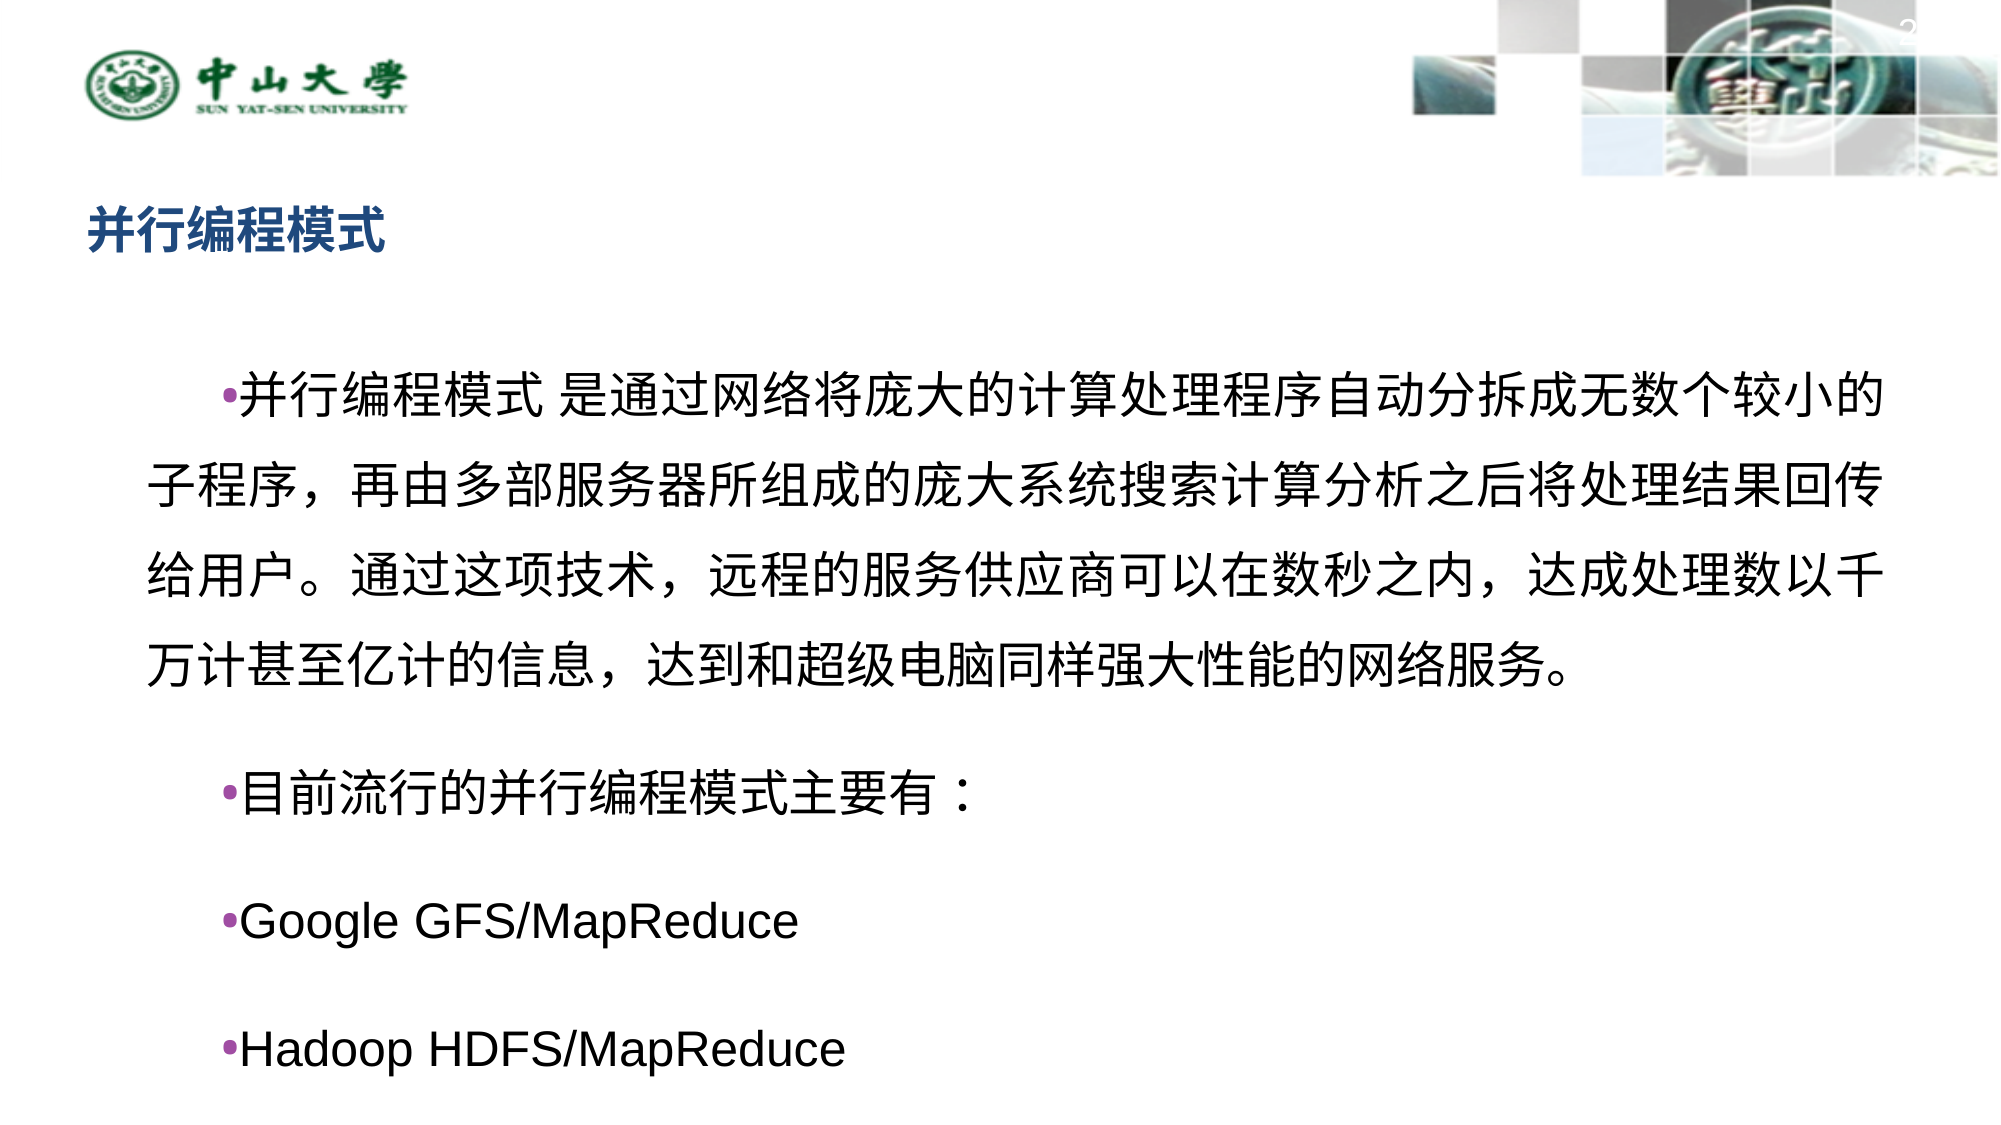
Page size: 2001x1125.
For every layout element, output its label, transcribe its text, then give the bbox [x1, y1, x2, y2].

title 并行编程模式 [71, 162, 1872, 295]
slide_number 27 [1787, 0, 1955, 61]
list 并行编程模式 是通过网络将庞大的计算处理程序自动分拆成无数个较小的子程序，再由多部服务器所组成的庞大系统搜索计算分析之后将处理结果回传给用户。通过这项技术，远程的服务供应商可以在数秒之内，达成处理数以千万计甚至亿计的信息，达到和超级电脑同样强大性能的网络服务。 目前流行的并行编程模式主要有 ： Google GFS/MapReduce Hadoop HDFS/MapReduce [71, 326, 1900, 1094]
picture [0, 0, 2000, 182]
